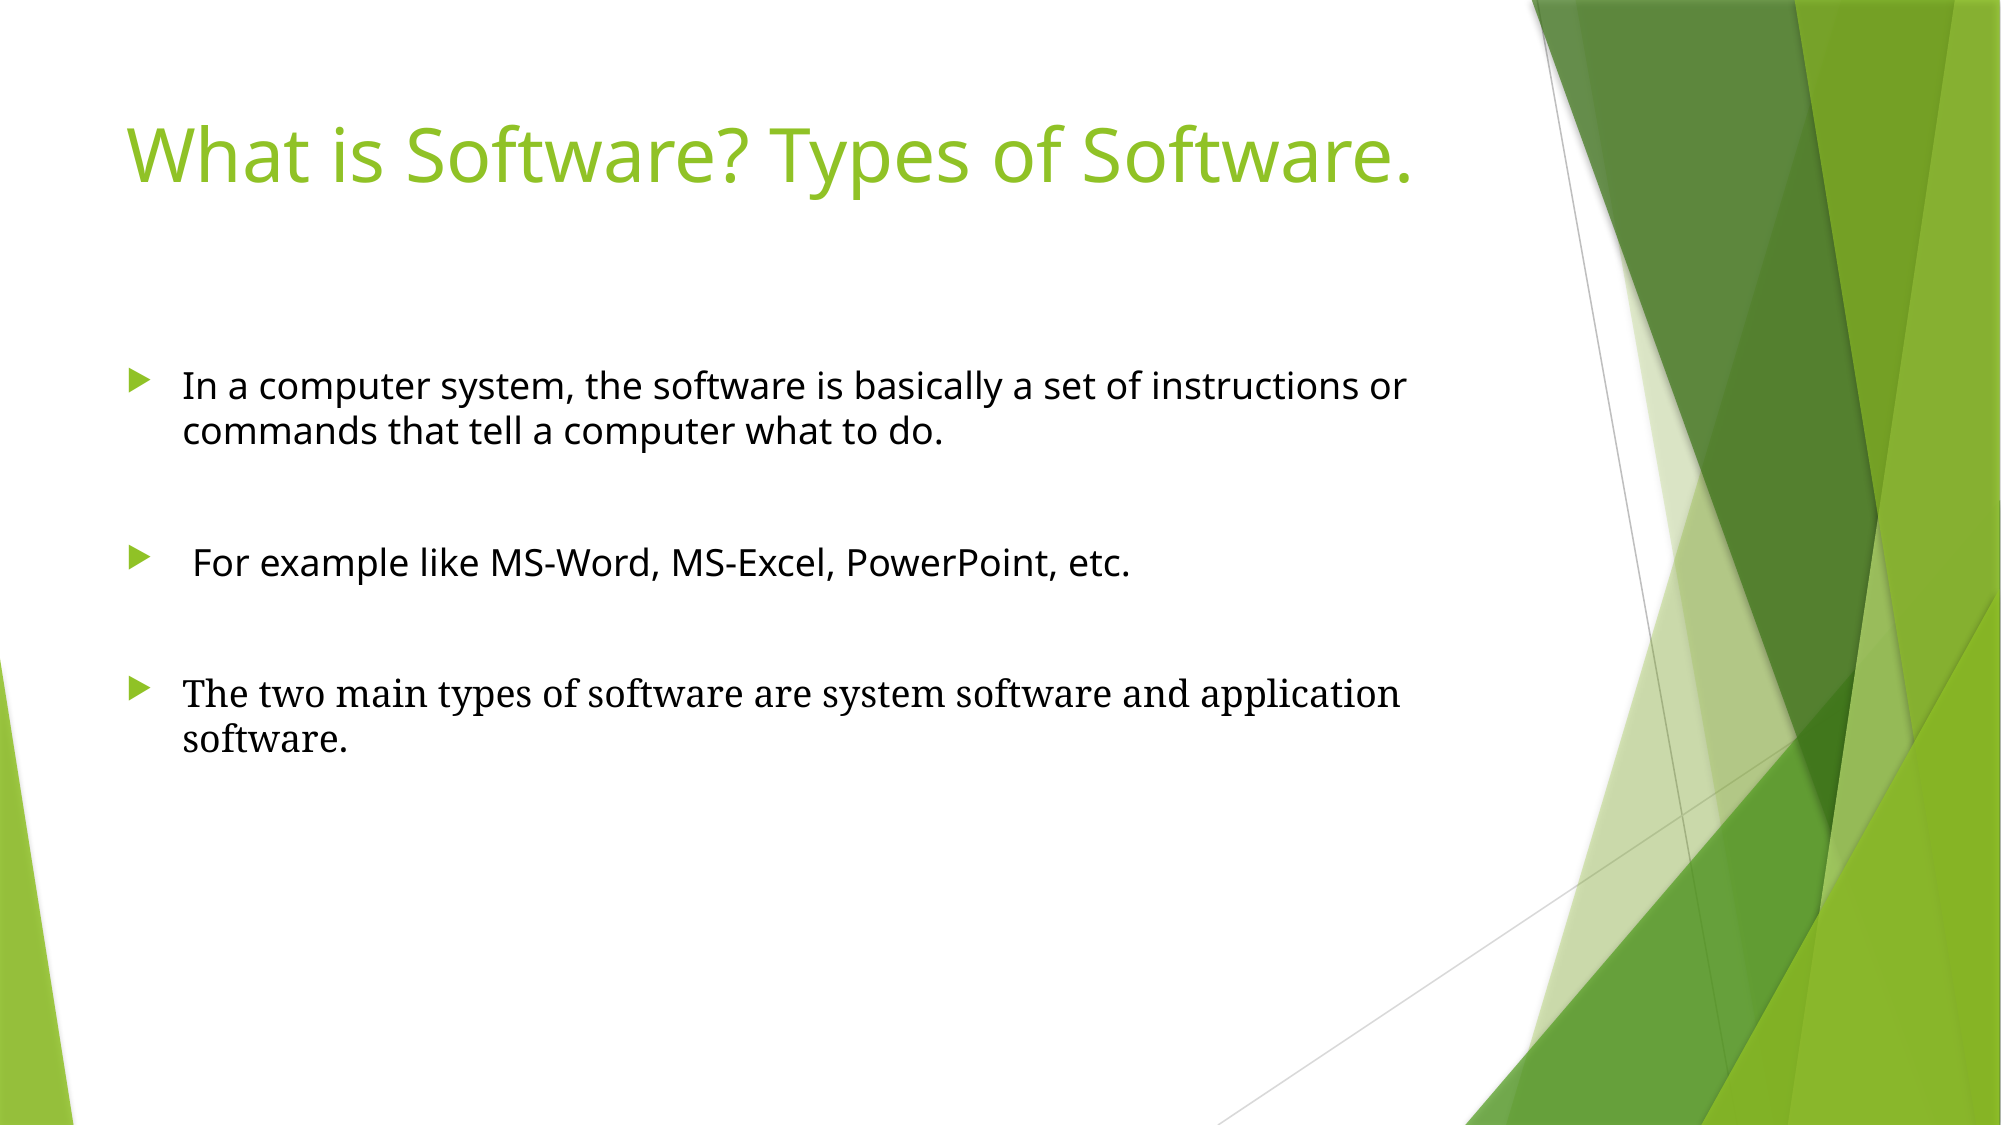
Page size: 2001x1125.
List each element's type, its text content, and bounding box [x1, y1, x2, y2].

list In a computer system, the software is basically a set of instructions or commands that tell a computer what to do. For example like MS-Word, MS-Excel, PowerPoint, etc. The two main types of software are system software and application software. [111, 354, 1522, 992]
title What is Software? Types of Software. [111, 99, 1522, 317]
